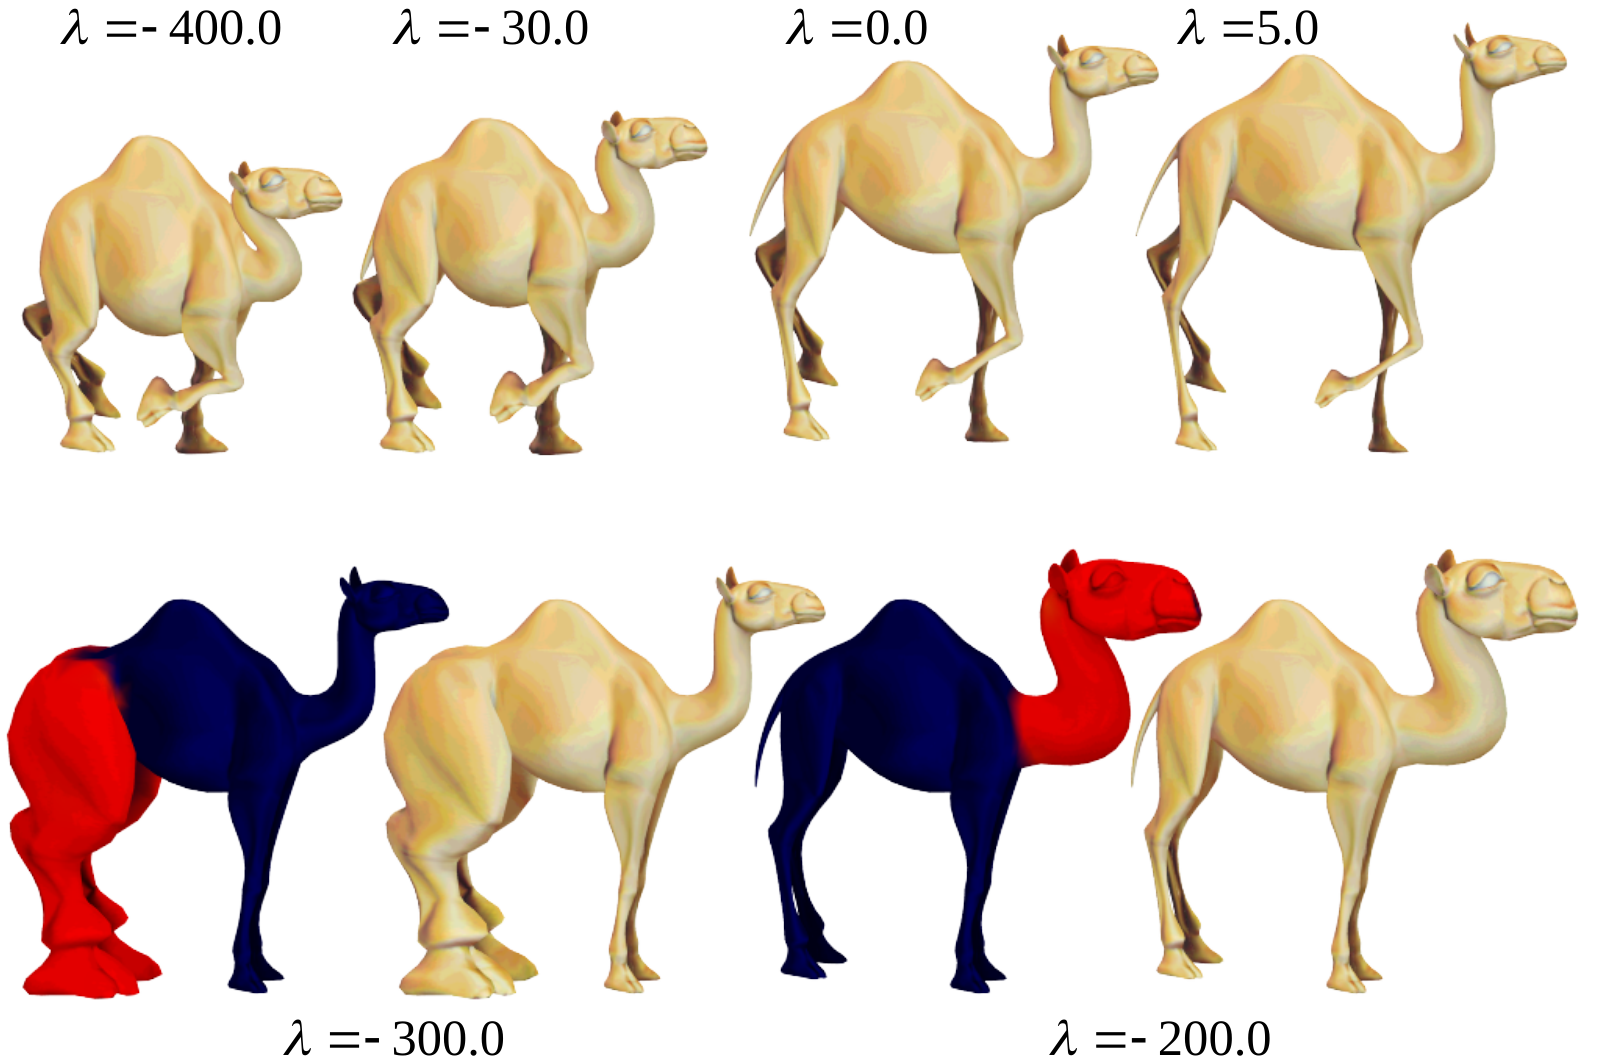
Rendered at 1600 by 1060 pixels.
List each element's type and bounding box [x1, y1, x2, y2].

text_box [384, 0, 600, 58]
text_box [1041, 1008, 1282, 1060]
text_box [51, 0, 293, 58]
text_box [777, 0, 938, 58]
text_box [1168, 0, 1330, 58]
picture [0, 13, 1597, 1015]
text_box [274, 1008, 516, 1060]
